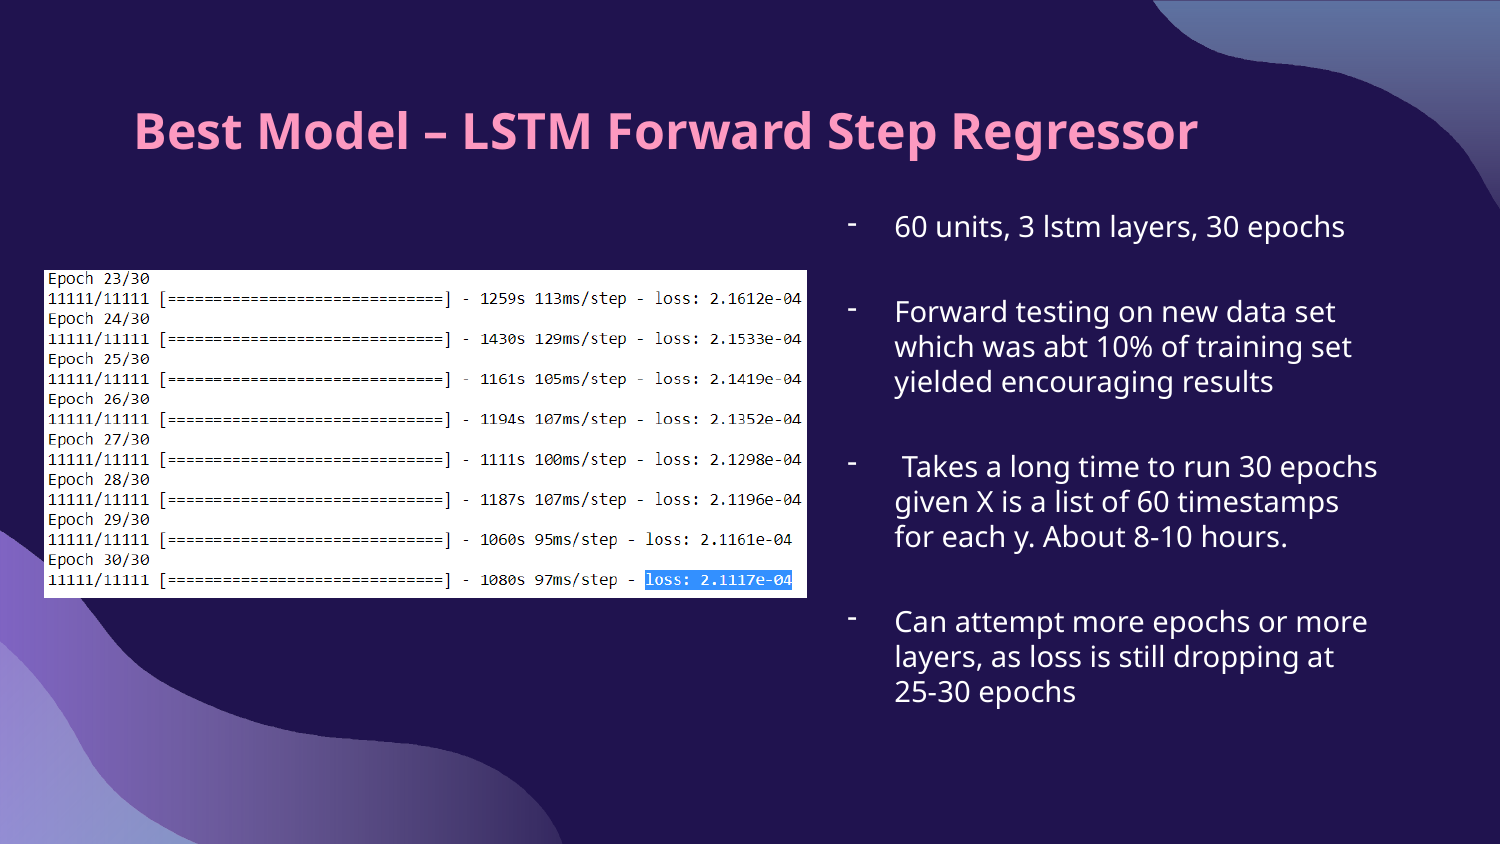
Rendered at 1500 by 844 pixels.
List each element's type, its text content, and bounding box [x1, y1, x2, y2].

picture [44, 270, 807, 598]
title Best Model – LSTM Forward Step Regressor [118, 88, 1382, 171]
subtitle 60 units, 3 lstm layers, 30 epochs Forward testing on new data set which was abt 10% of training set yielded encouraging results Takes a long time to run 30 epochs given X is a list of 60 timestamps for each y. About 8-10 hours. Can attempt more epochs or more layers, as loss is still dropping at 25-30 epochs [832, 193, 1397, 779]
